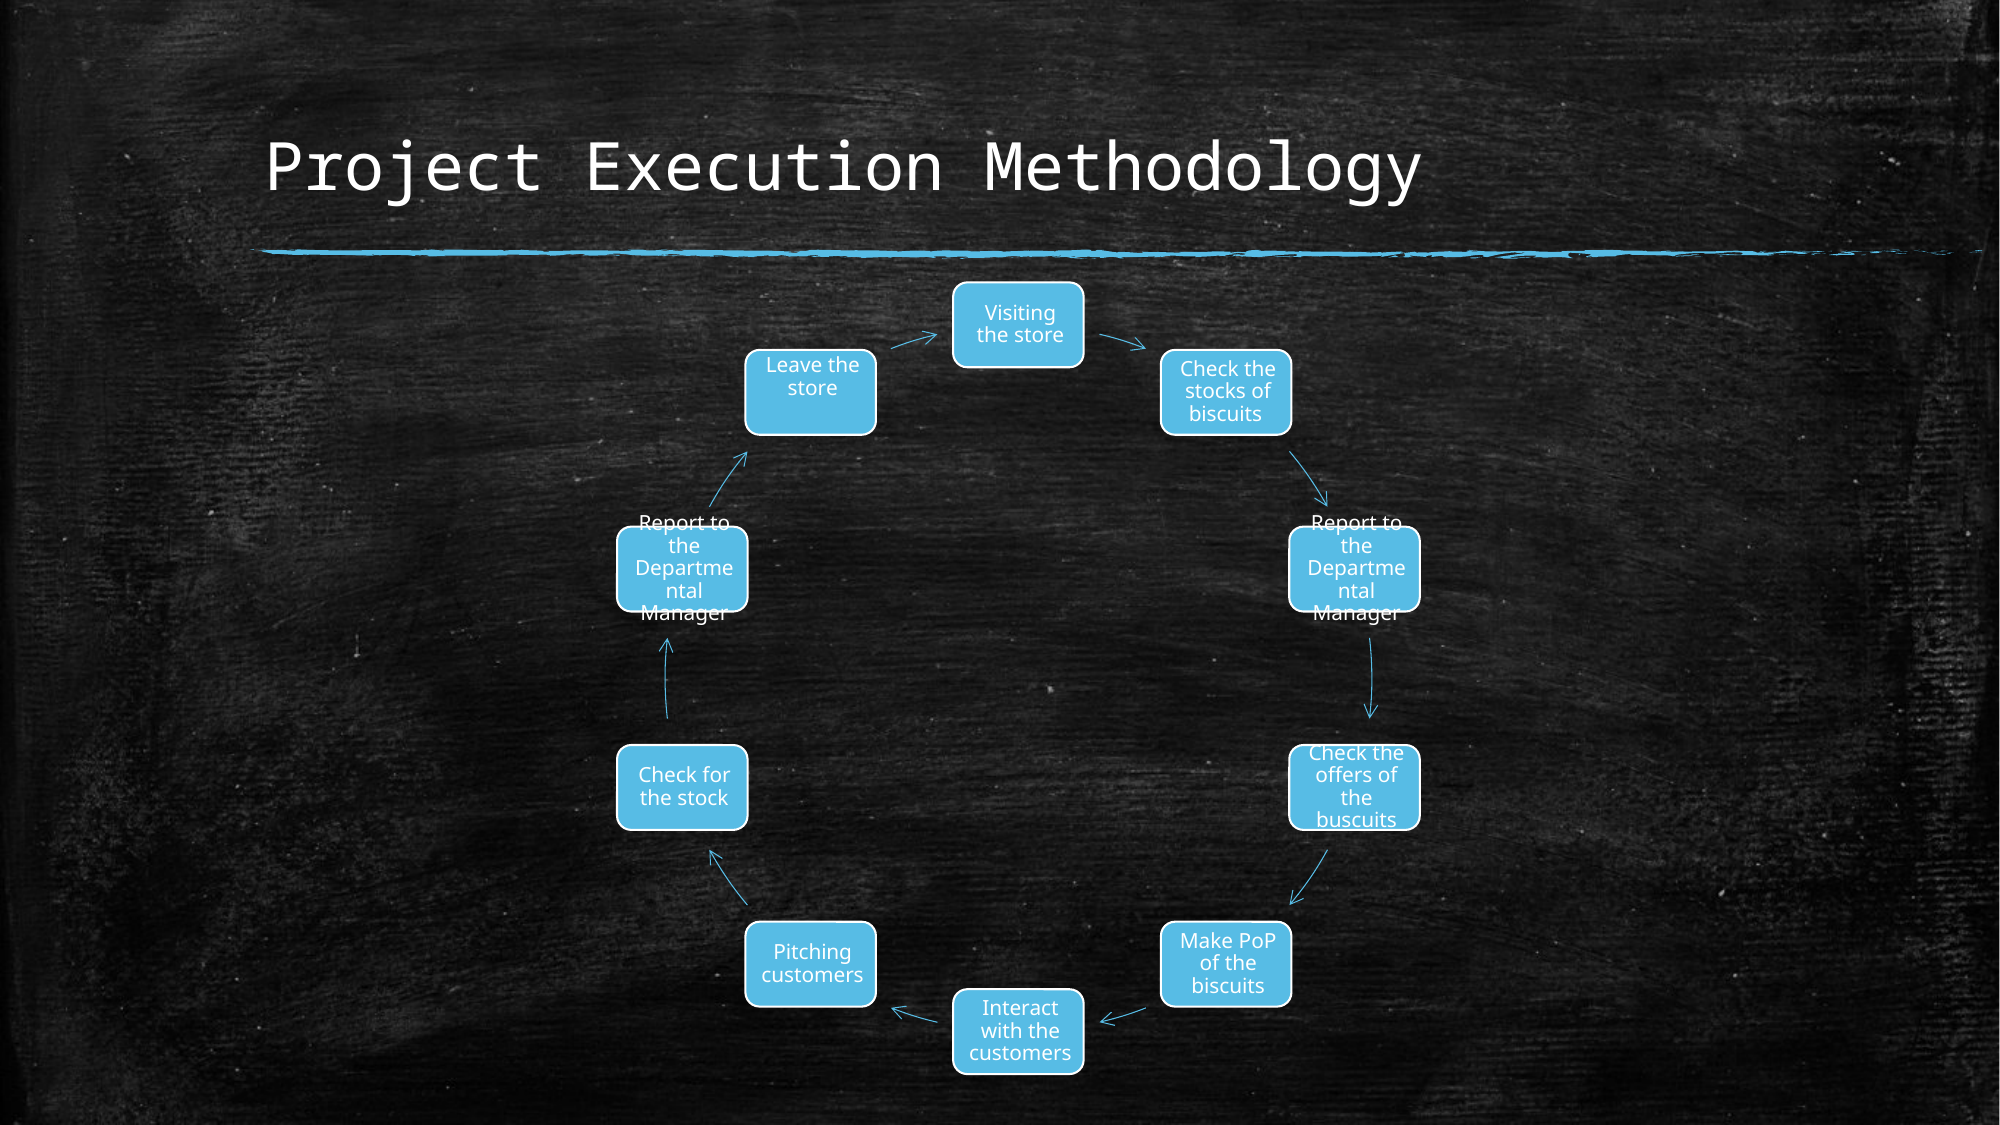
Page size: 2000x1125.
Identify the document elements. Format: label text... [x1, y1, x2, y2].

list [199, 282, 1838, 1075]
title Project Execution Methodology [249, 45, 1750, 213]
